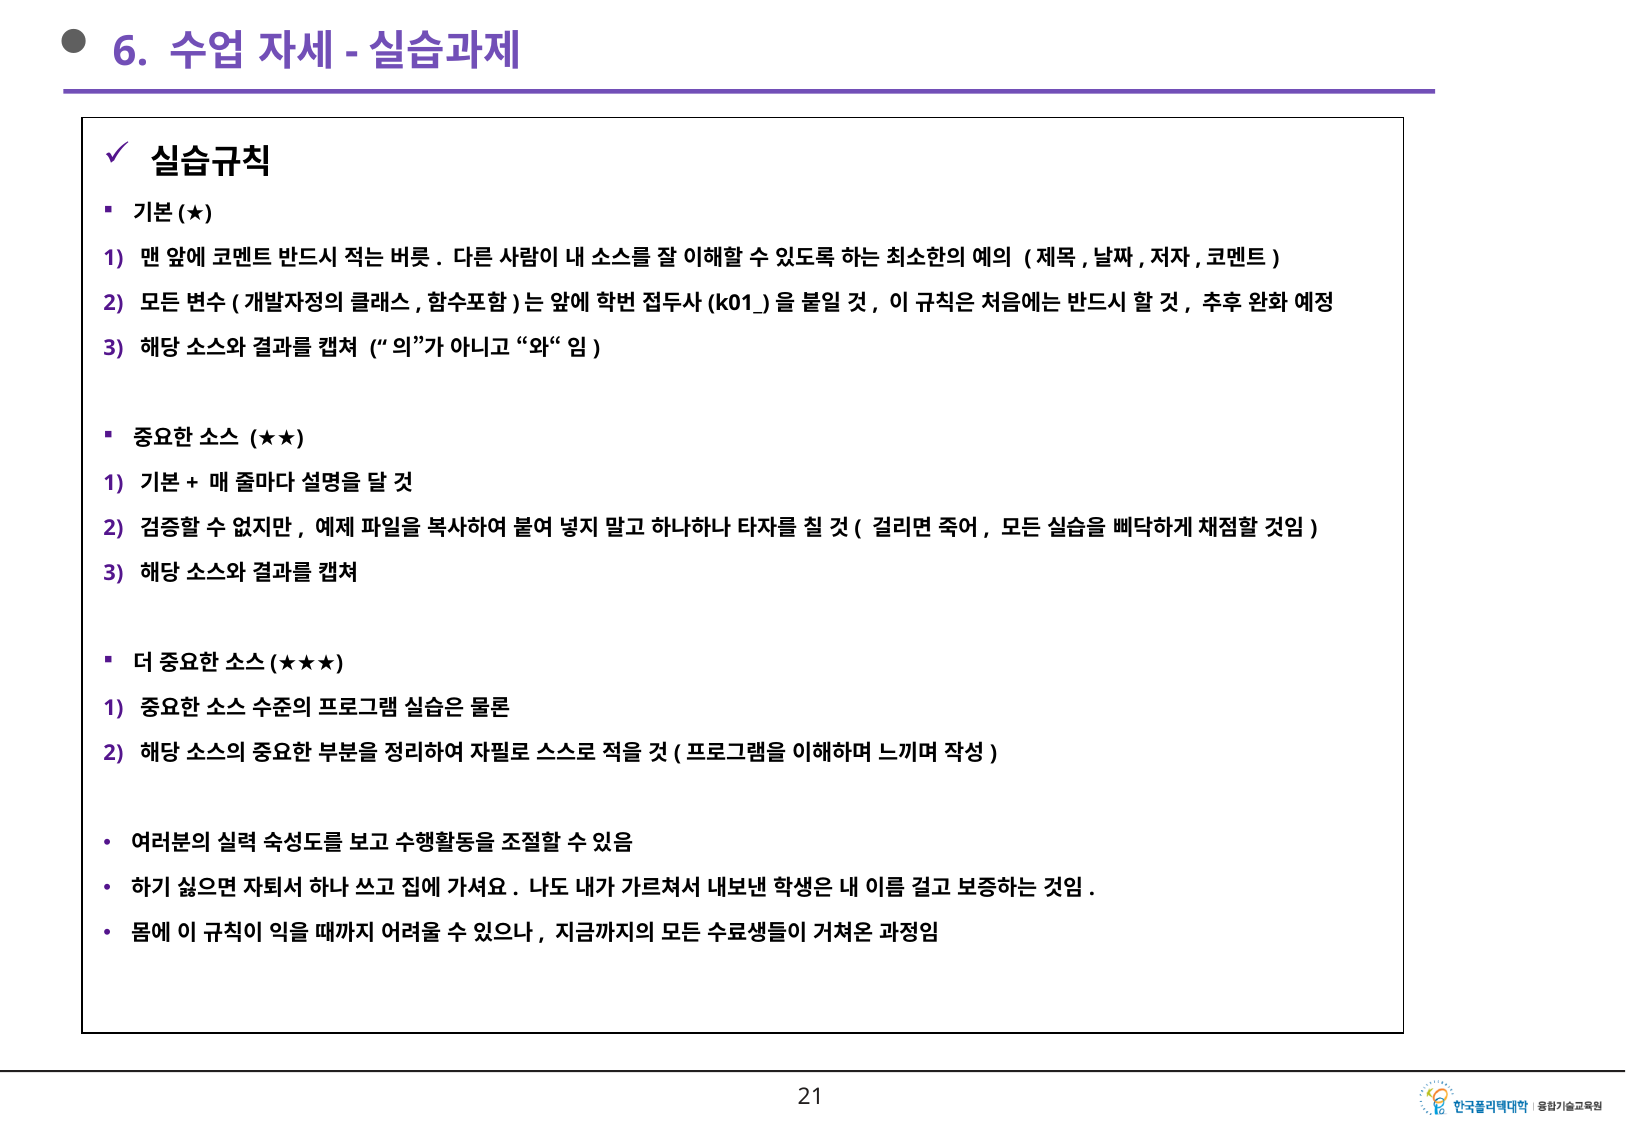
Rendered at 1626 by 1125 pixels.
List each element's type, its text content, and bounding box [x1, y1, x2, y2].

text_box 6. 수업 자세-실습과제 [97, 16, 538, 82]
text_box [44, 0, 1604, 114]
picture [1415, 1076, 1604, 1118]
text_box 20 [765, 1072, 857, 1123]
text_box 실습규칙 기본(★) 맨 앞에 코멘트 반드시 적는 버릇. 다른 사람이 내 소스를 잘 이해할 수 있도록 하는 최소한의 예의 (제목,날짜,저자,코멘트) 모든 변수(개발자정의 클래스,함수포함)는 앞에 학번 접두사(k01_)을 붙일 것, 이 규칙은 처음에는 반드시 할 것, 추후 완화 예정 해당 소스와 결과를 캡쳐 (“의”가 아니고 “와“ 임) 중요한 소스 (★★) 기본+ 매 줄마다 설명을 달 것 검증할 수 없지만, 예제 파일을 복사하여 붙여 넣지 말고 하나하나 타자를 칠 것( 걸리면 죽어, 모든 실습을 삐닥하게 채점할 것임) 해당 소스와 결과를 캡쳐 더 중요한 소스(★★★) 중요한 소스 수준의 프로그램 실습은 물론 해당 소스의 중요한 부분을 정리하여 자필로 스스로 적을 것(프로그램을 이해하며 느끼며 작성) 여러분의 실력 숙성도를 보고 수행활동을 조절할 수 있음 하기 싫으면 자퇴서 하나 쓰고 집에 가셔요. 나도 내가 가르쳐서 내보낸 학생은 내 이름 걸고 보증하는 것임. 몸에 이 규칙이 익을 때까지 어려울 수 있으나, 지금까지의 모든 수료생들이 거쳐온 과정임 [82, 117, 1404, 1033]
